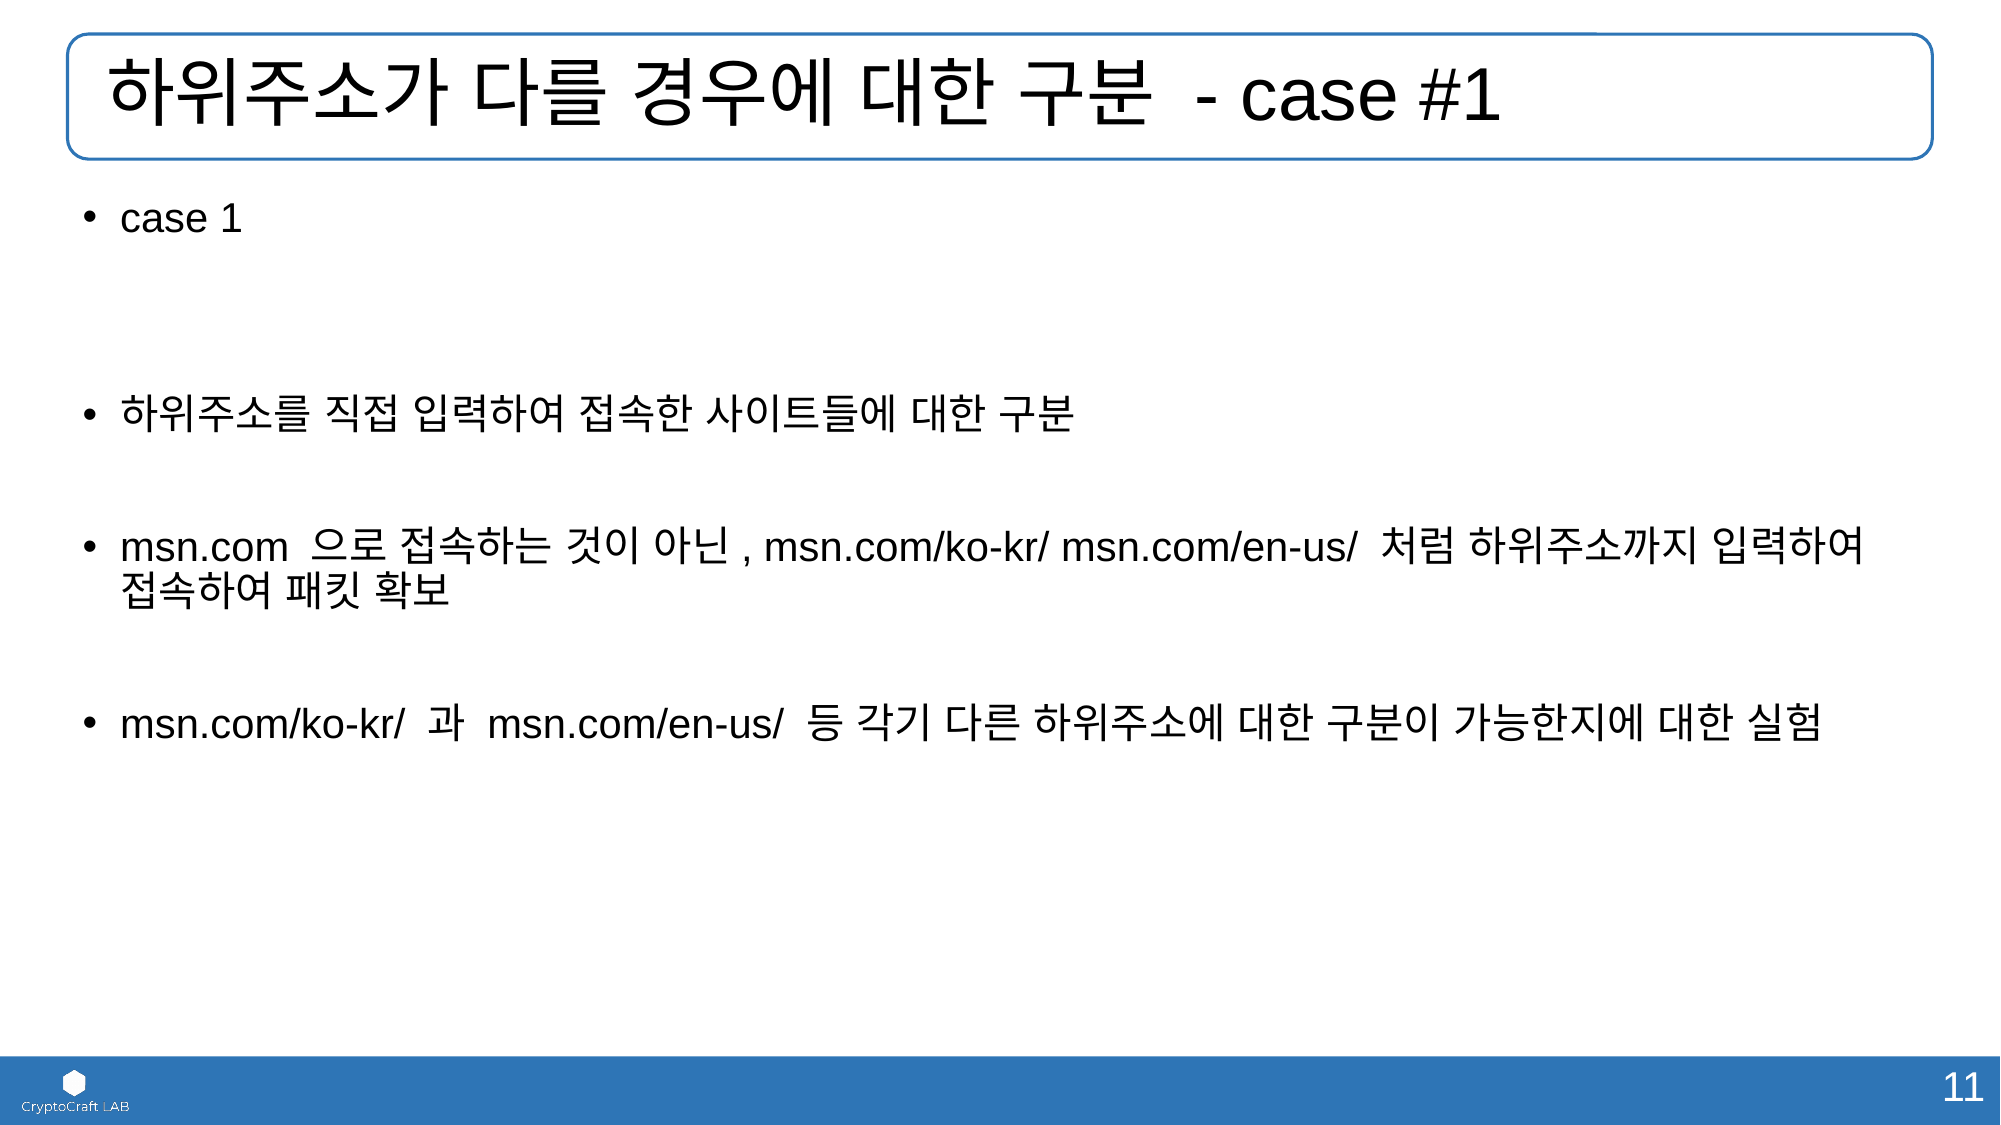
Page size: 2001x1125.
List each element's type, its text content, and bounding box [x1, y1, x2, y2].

title 하위주소가 다를 경우에 대한 구분 - case #1 [91, 34, 1933, 160]
picture [13, 1061, 138, 1123]
list case 1 하위주소를 직접 입력하여 접속한 사이트들에 대한 구분 msn.com 으로 접속하는 것이 아닌, msn.com/ko-kr/ msn.com/en-us/ 처럼 하위주소까지 입력하여 접속하여 패킷 확보 msn.com/ko-kr/ 과 msn.com/en-us/ 등 각기 다른 하위주소에 대한 구분이 가능한지에 대한 실험 [67, 189, 1933, 1019]
